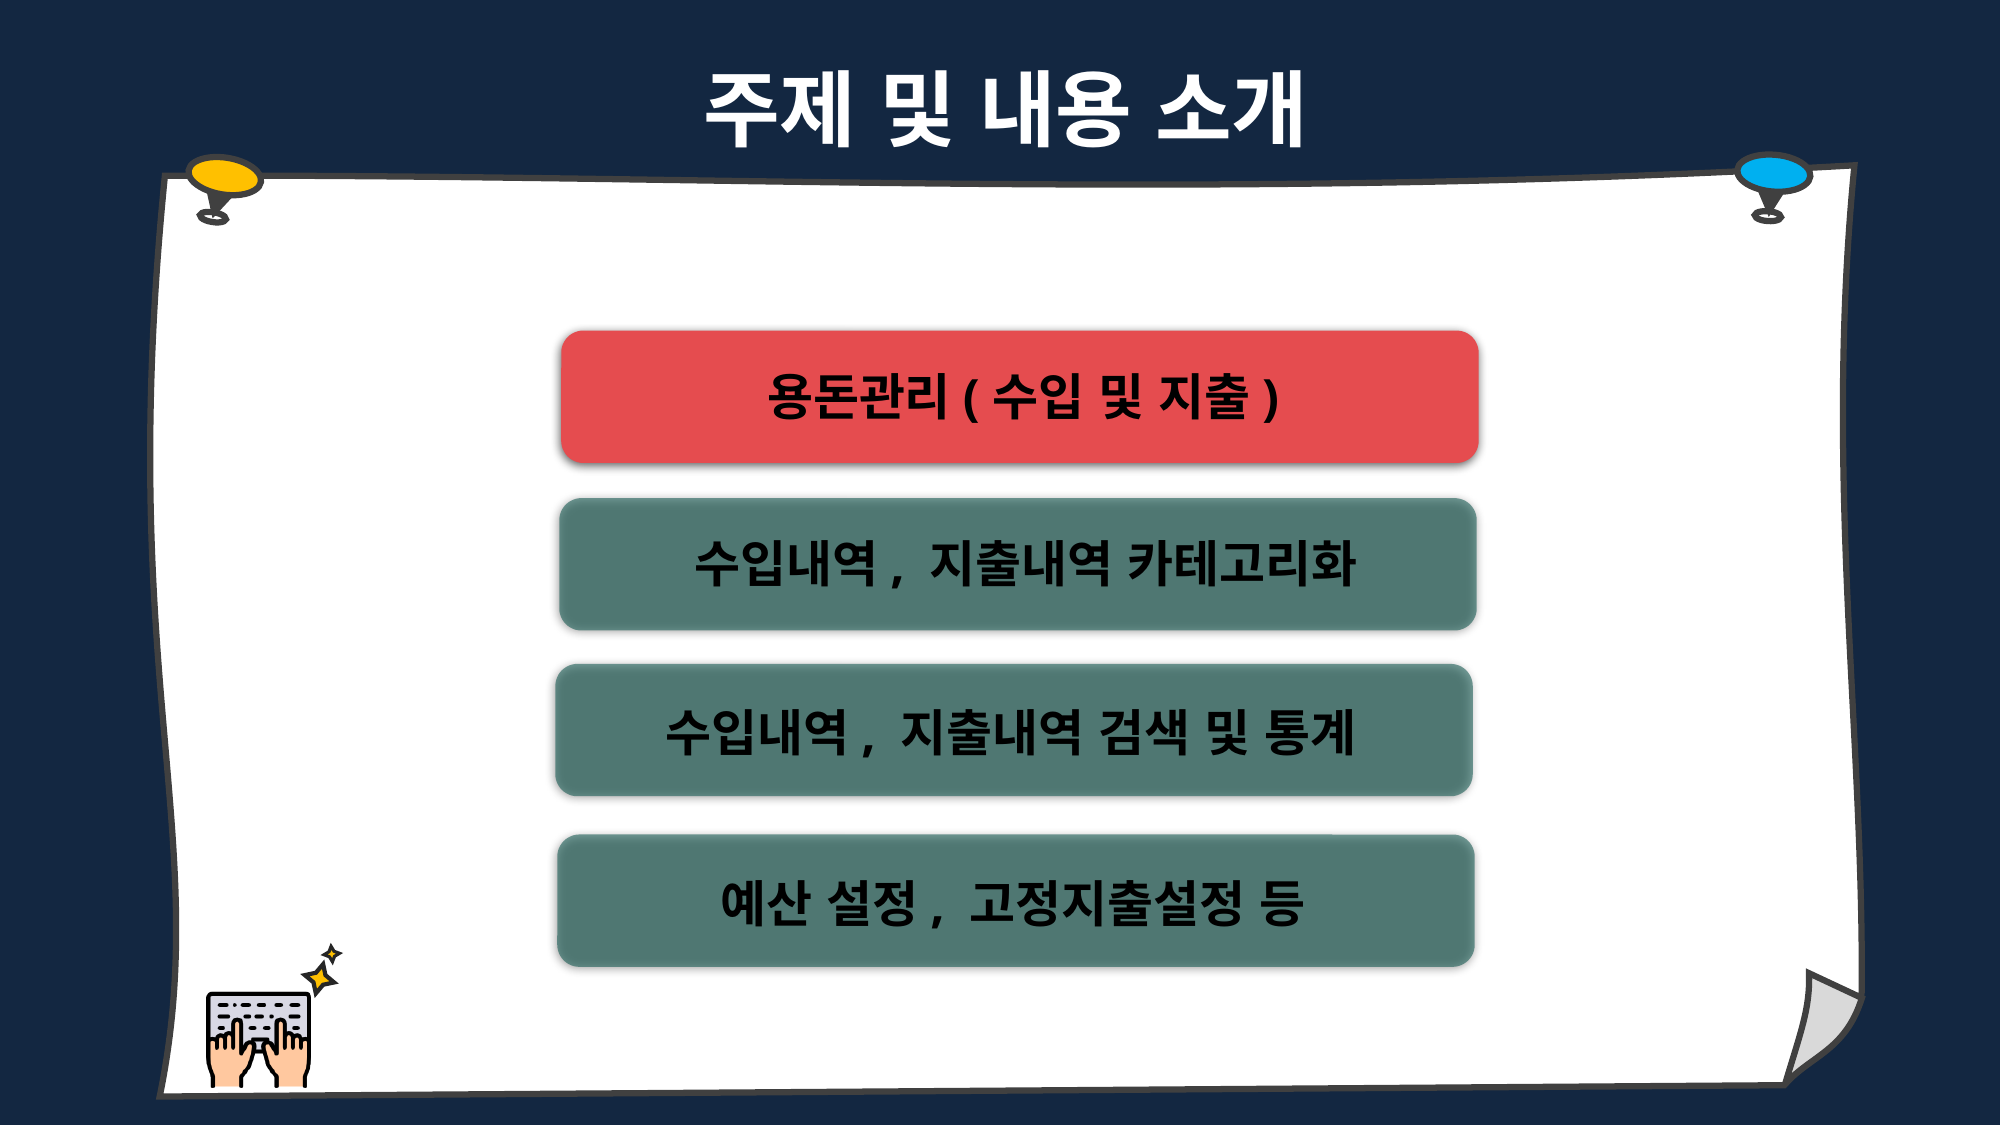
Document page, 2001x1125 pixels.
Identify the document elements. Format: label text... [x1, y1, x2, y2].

text_box [149, 164, 1863, 1098]
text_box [557, 834, 1479, 967]
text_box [561, 330, 1479, 463]
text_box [559, 498, 1485, 631]
text_box [1784, 971, 1864, 1085]
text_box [1737, 154, 1811, 222]
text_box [188, 157, 262, 223]
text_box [555, 663, 1477, 797]
text_box 주제 및 내용 소개 [609, 49, 1403, 164]
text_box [206, 946, 340, 1092]
